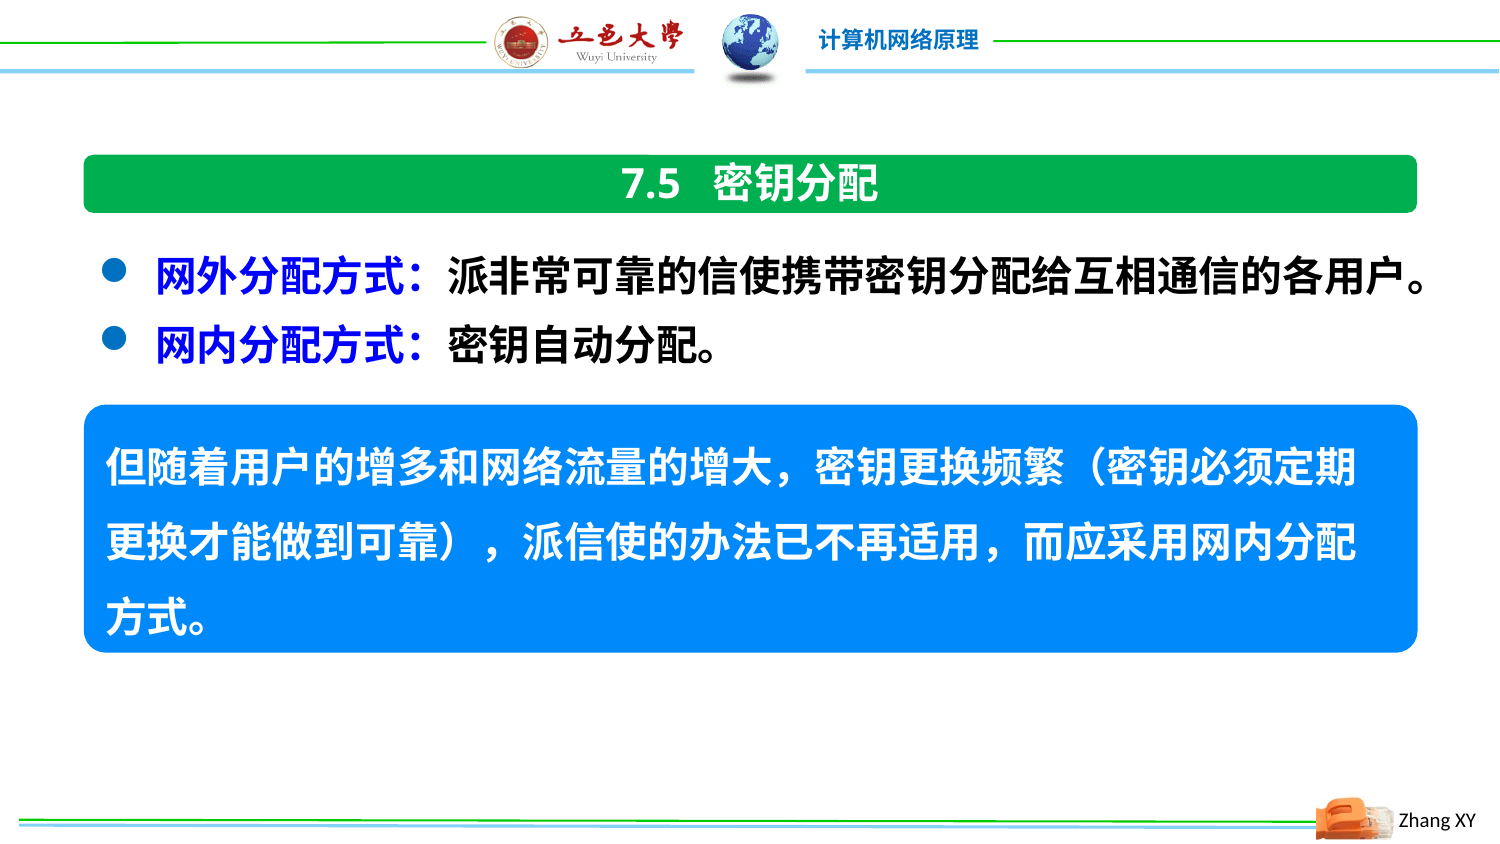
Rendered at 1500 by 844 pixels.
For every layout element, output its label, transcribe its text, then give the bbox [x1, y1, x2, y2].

picture [1316, 796, 1394, 840]
picture [494, 15, 697, 69]
text_box 但随着用户的增多和网络流量的增大，密钥更换频繁（密钥必须定期更换才能做到可靠），派信使的办法已不再适用，而应采用网内分配方式。 [83, 404, 1418, 653]
text_box [83, 154, 606, 213]
picture [720, 12, 780, 88]
text_box 7.5 密钥分配 [606, 149, 895, 215]
text_box 网外分配方式：派非常可靠的信使携带密钥分配给互相通信的各用户。 网内分配方式：密钥自动分配。 [83, 224, 1472, 377]
text_box [895, 154, 1418, 213]
